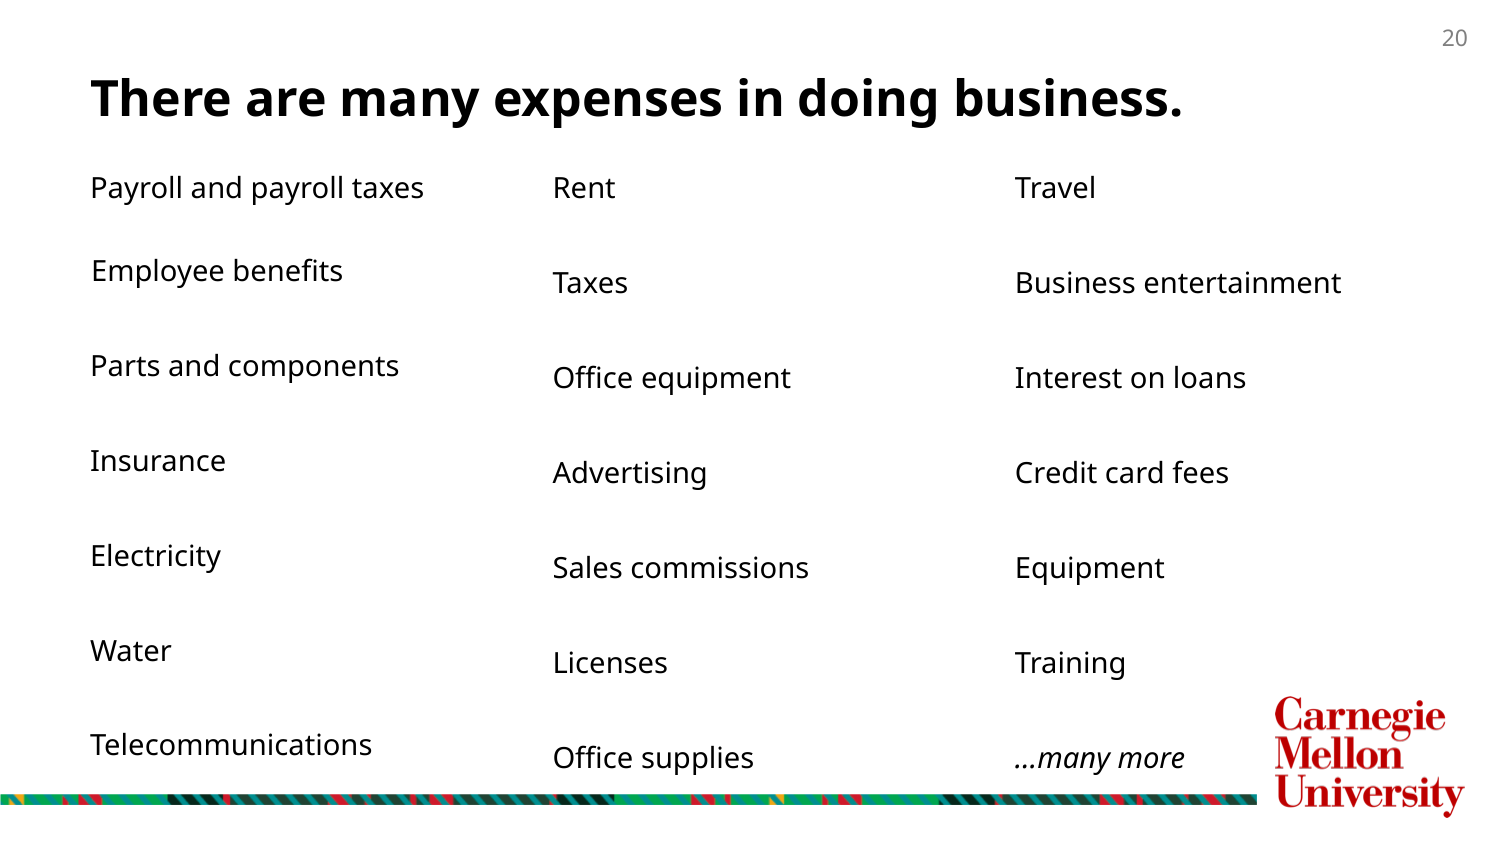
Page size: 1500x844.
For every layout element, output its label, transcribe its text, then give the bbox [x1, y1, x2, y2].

list Rent Taxes Office equipment Advertising Sales commissions Licenses Office supplies [537, 161, 963, 785]
picture [1, 795, 1256, 805]
title There are many expenses in doing business. [75, 59, 1425, 160]
list Travel Business entertainment Interest on loans Credit card fees Equipment Training …many more [999, 161, 1425, 785]
list Payroll and payroll taxes Employee benefits Parts and components Insurance Electricity Water Telecommunications [75, 161, 500, 725]
picture [1275, 696, 1465, 818]
